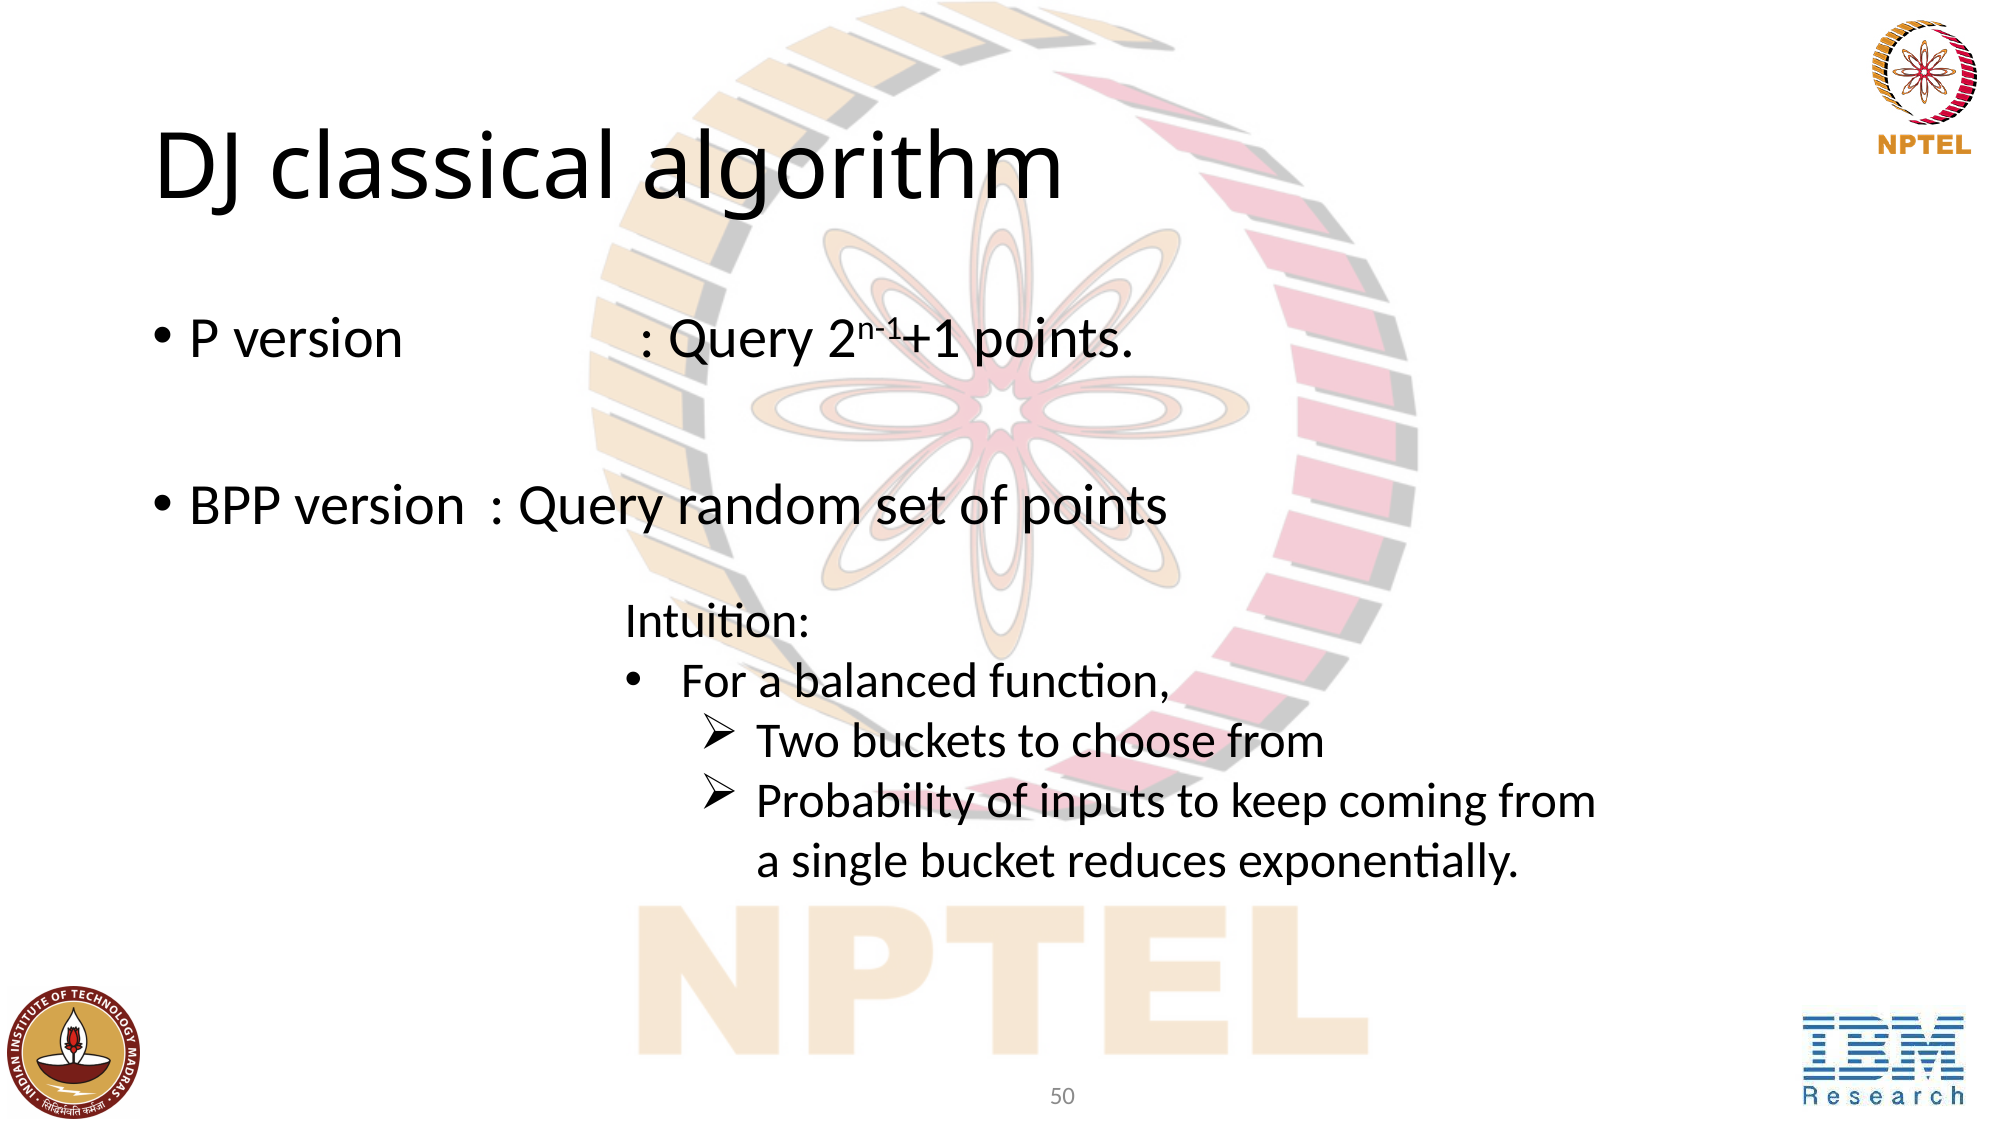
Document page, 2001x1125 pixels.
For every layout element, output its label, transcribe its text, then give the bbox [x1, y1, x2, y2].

slide_number 50 [970, 1065, 1091, 1125]
text_box Intuition: For a balanced function, Two buckets to choose from Probability of inputs to keep coming from a single bucket reduces exponentially. [609, 580, 1624, 896]
title DJ classical algorithm [137, 59, 1863, 278]
list P version : Query 2n-1+1 points. BPP version : Query random set of points [137, 299, 1863, 1014]
picture [7, 986, 140, 1119]
picture [1776, 1005, 1993, 1119]
picture [1860, 6, 1993, 166]
